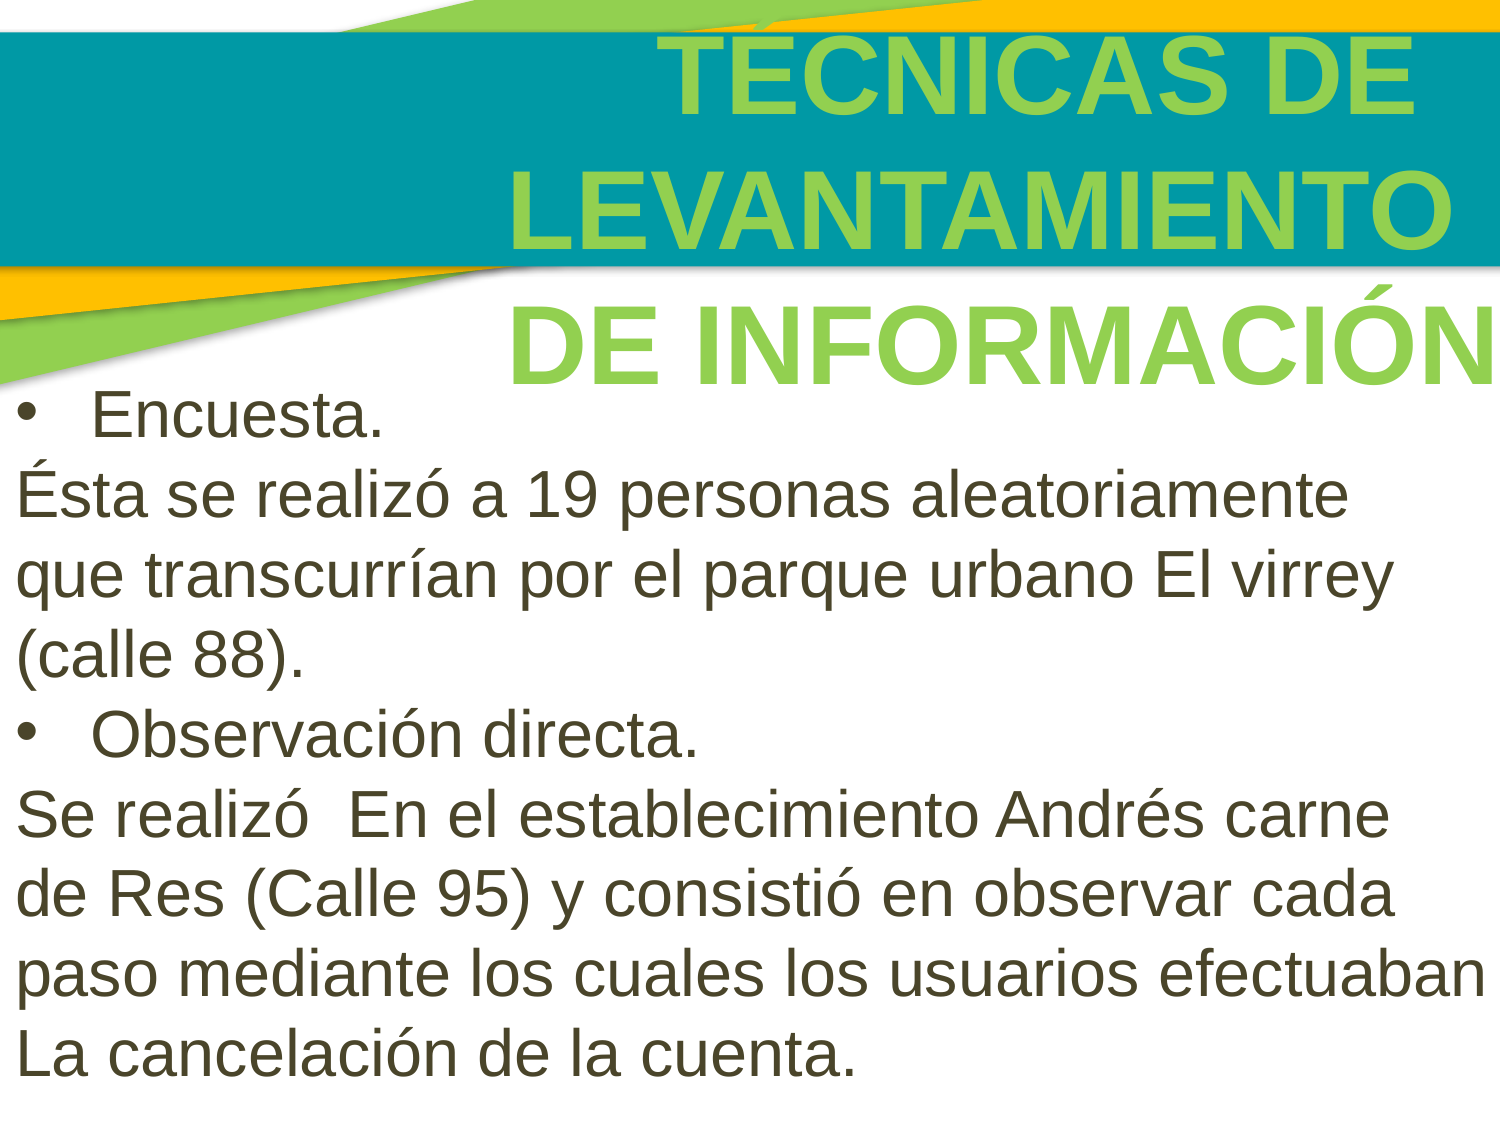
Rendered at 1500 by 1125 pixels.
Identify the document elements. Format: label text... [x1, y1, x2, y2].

text_box Encuesta. Ésta se realizó a 19 personas aleatoriamente que transcurrían por el parque urbano El virrey (calle 88). Observación directa. Se realizó En el establecimiento Andrés carne de Res (Calle 95) y consistió en observar cada paso mediante los cuales los usuarios efectuaban La cancelación de la cuenta. [0, 499, 1471, 1041]
text_box TÉCNICAS DE LEVANTAMIENTO DE INFORMACIÓN [41, 179, 1500, 230]
text_box [238, 29, 389, 179]
